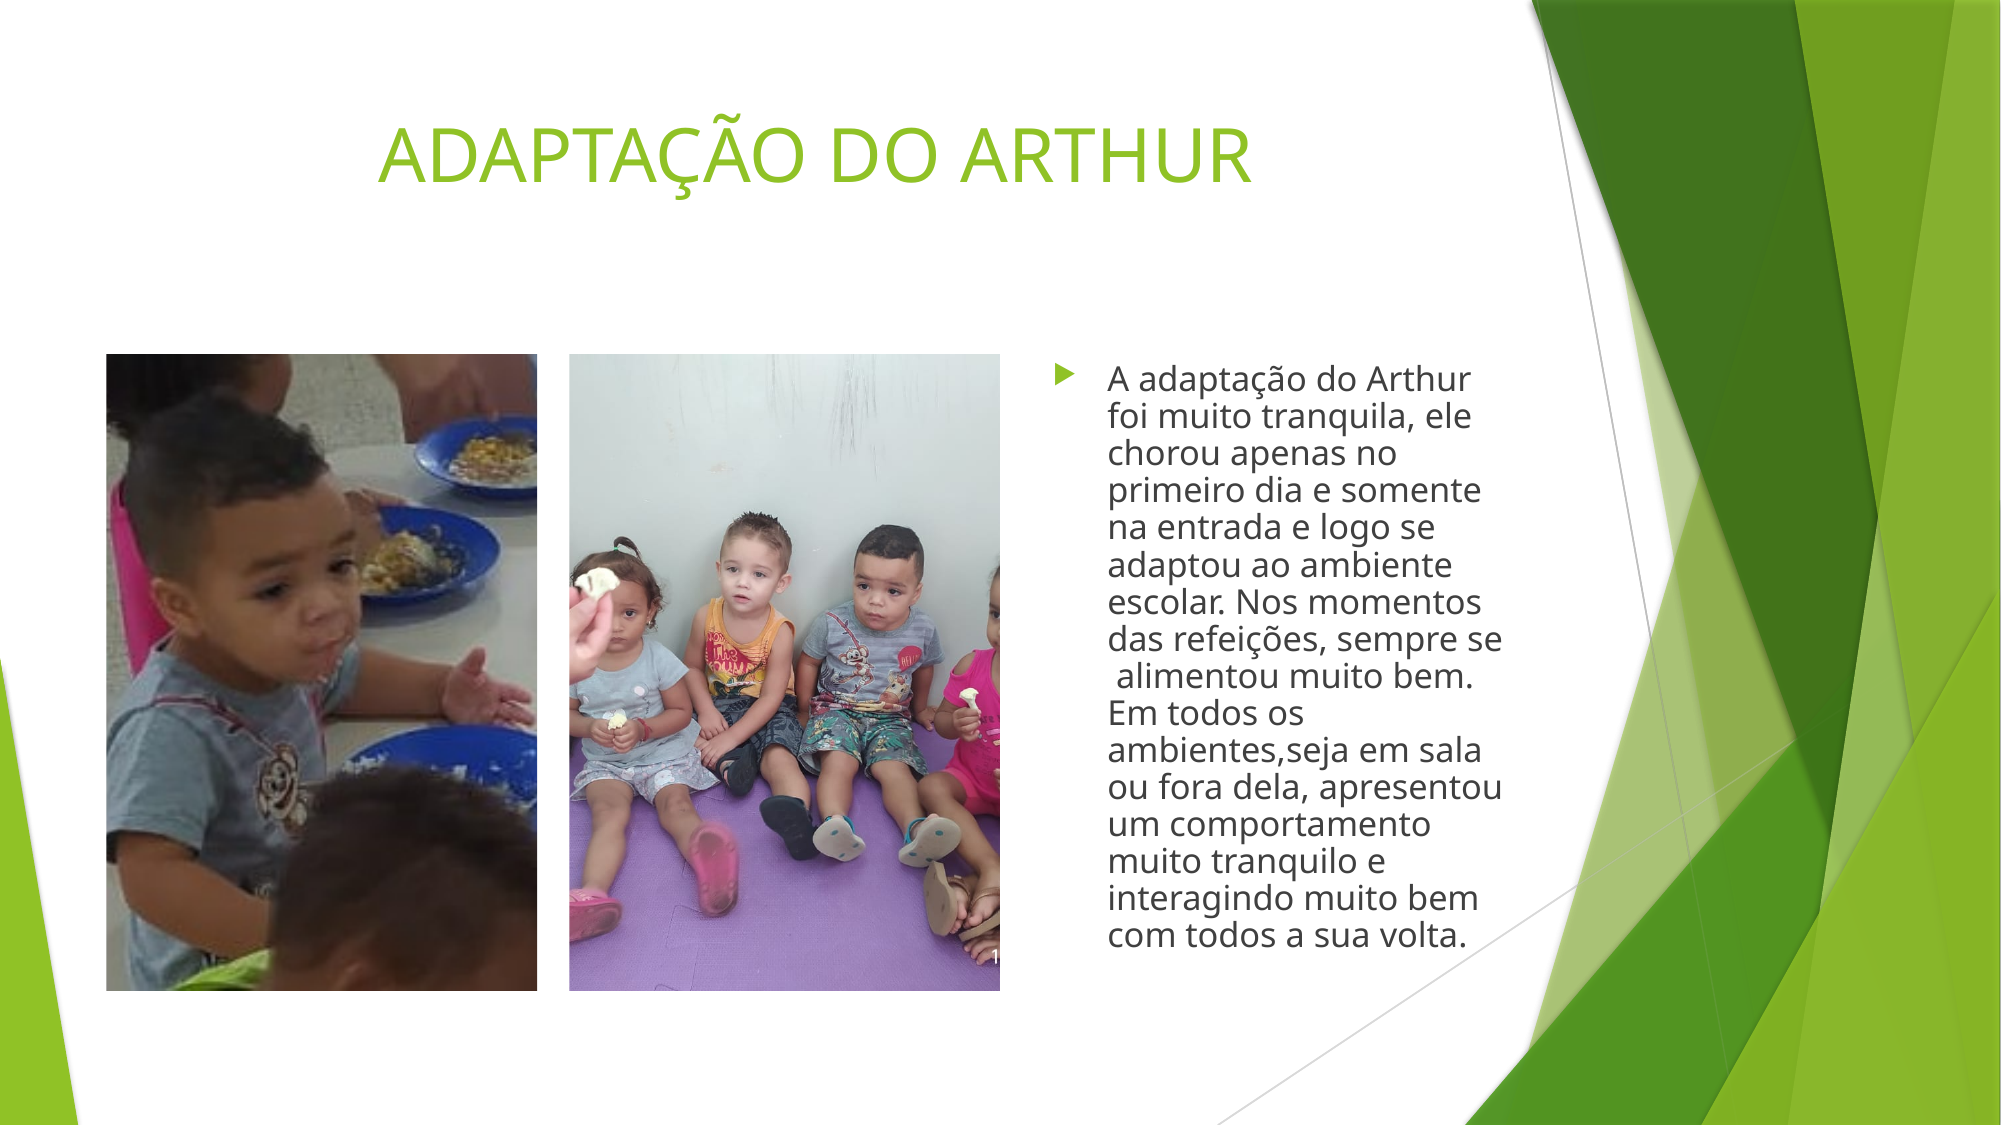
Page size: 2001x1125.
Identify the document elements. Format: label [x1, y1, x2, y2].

picture [568, 353, 1001, 992]
text_box [0, 0, 2000, 1125]
list [105, 353, 538, 992]
